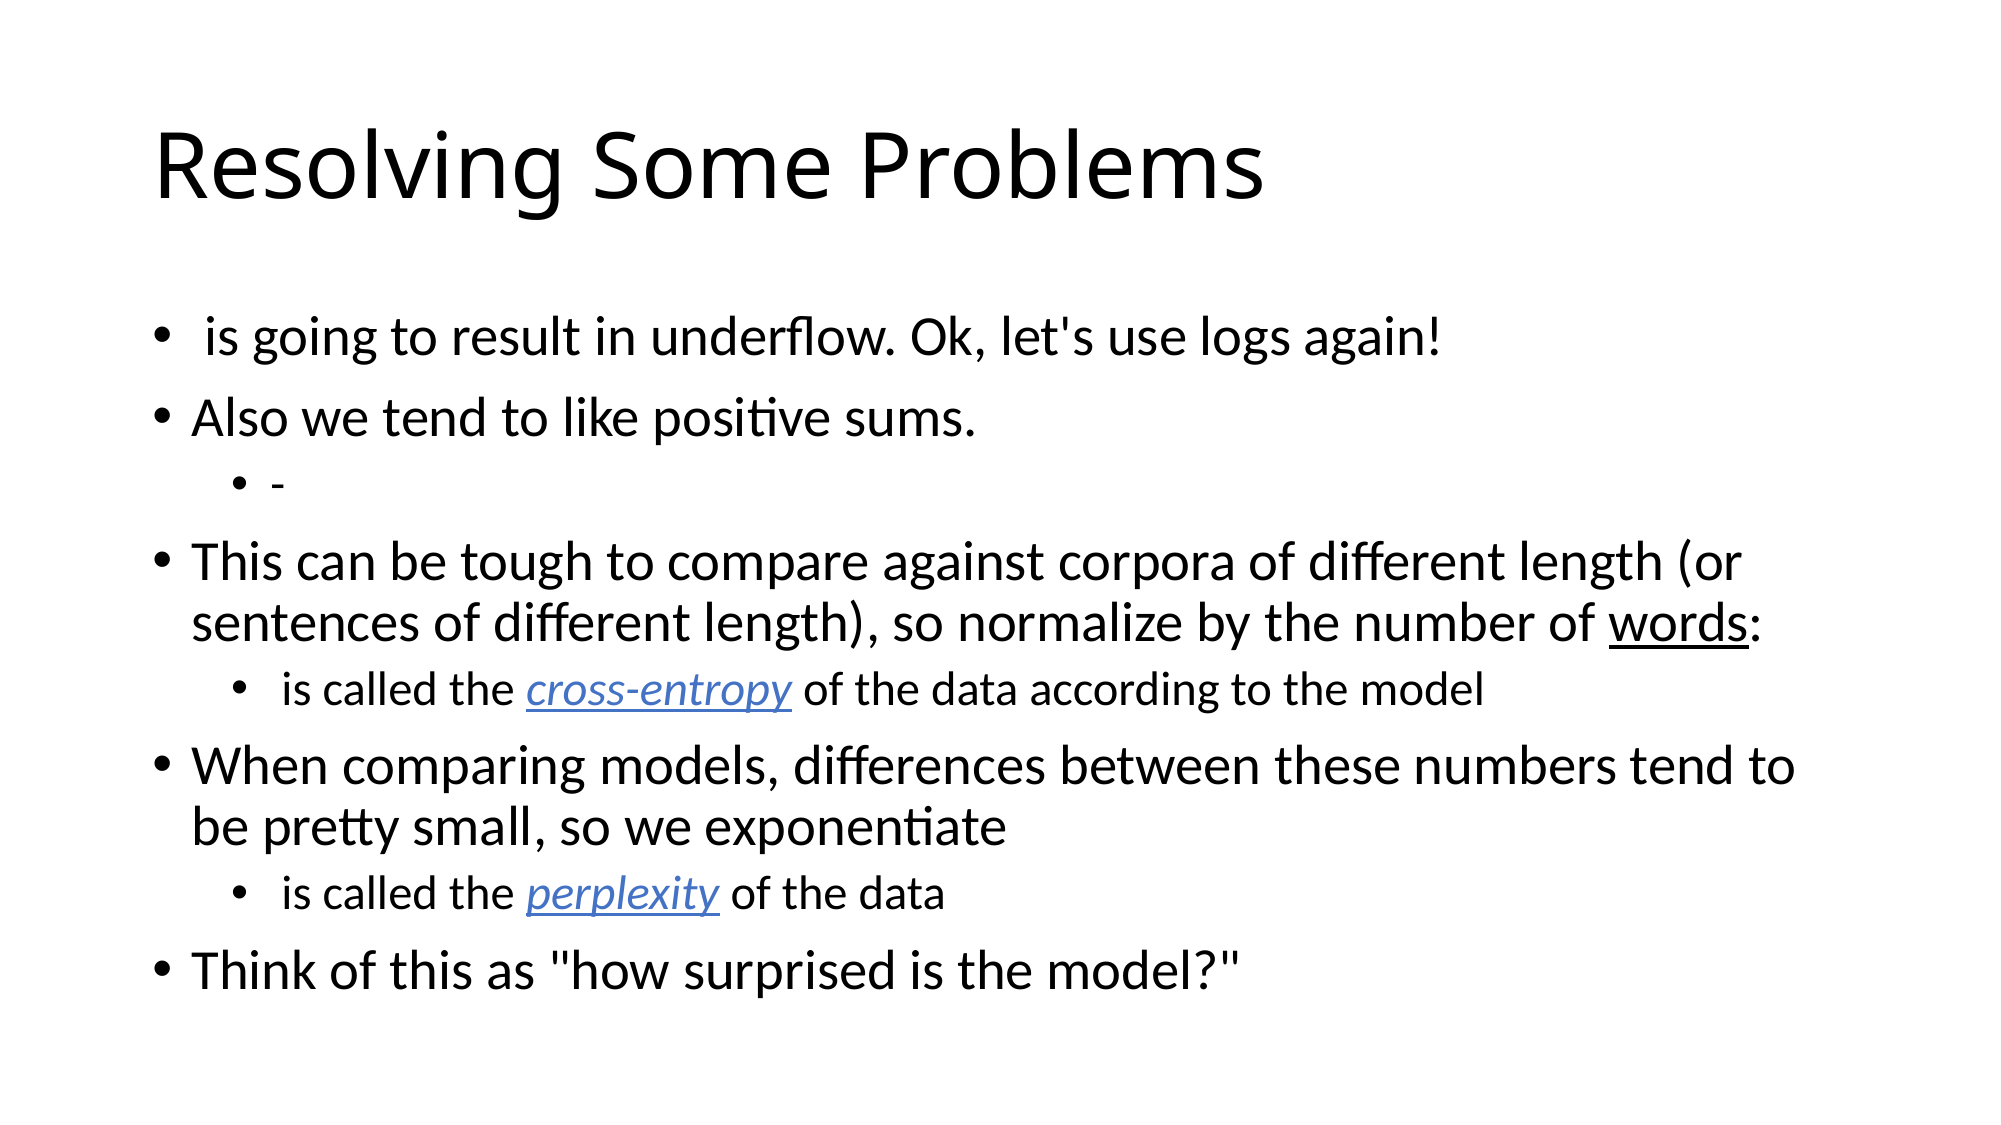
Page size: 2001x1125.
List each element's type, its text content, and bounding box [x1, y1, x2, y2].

title Resolving Some Problems [137, 59, 1863, 278]
